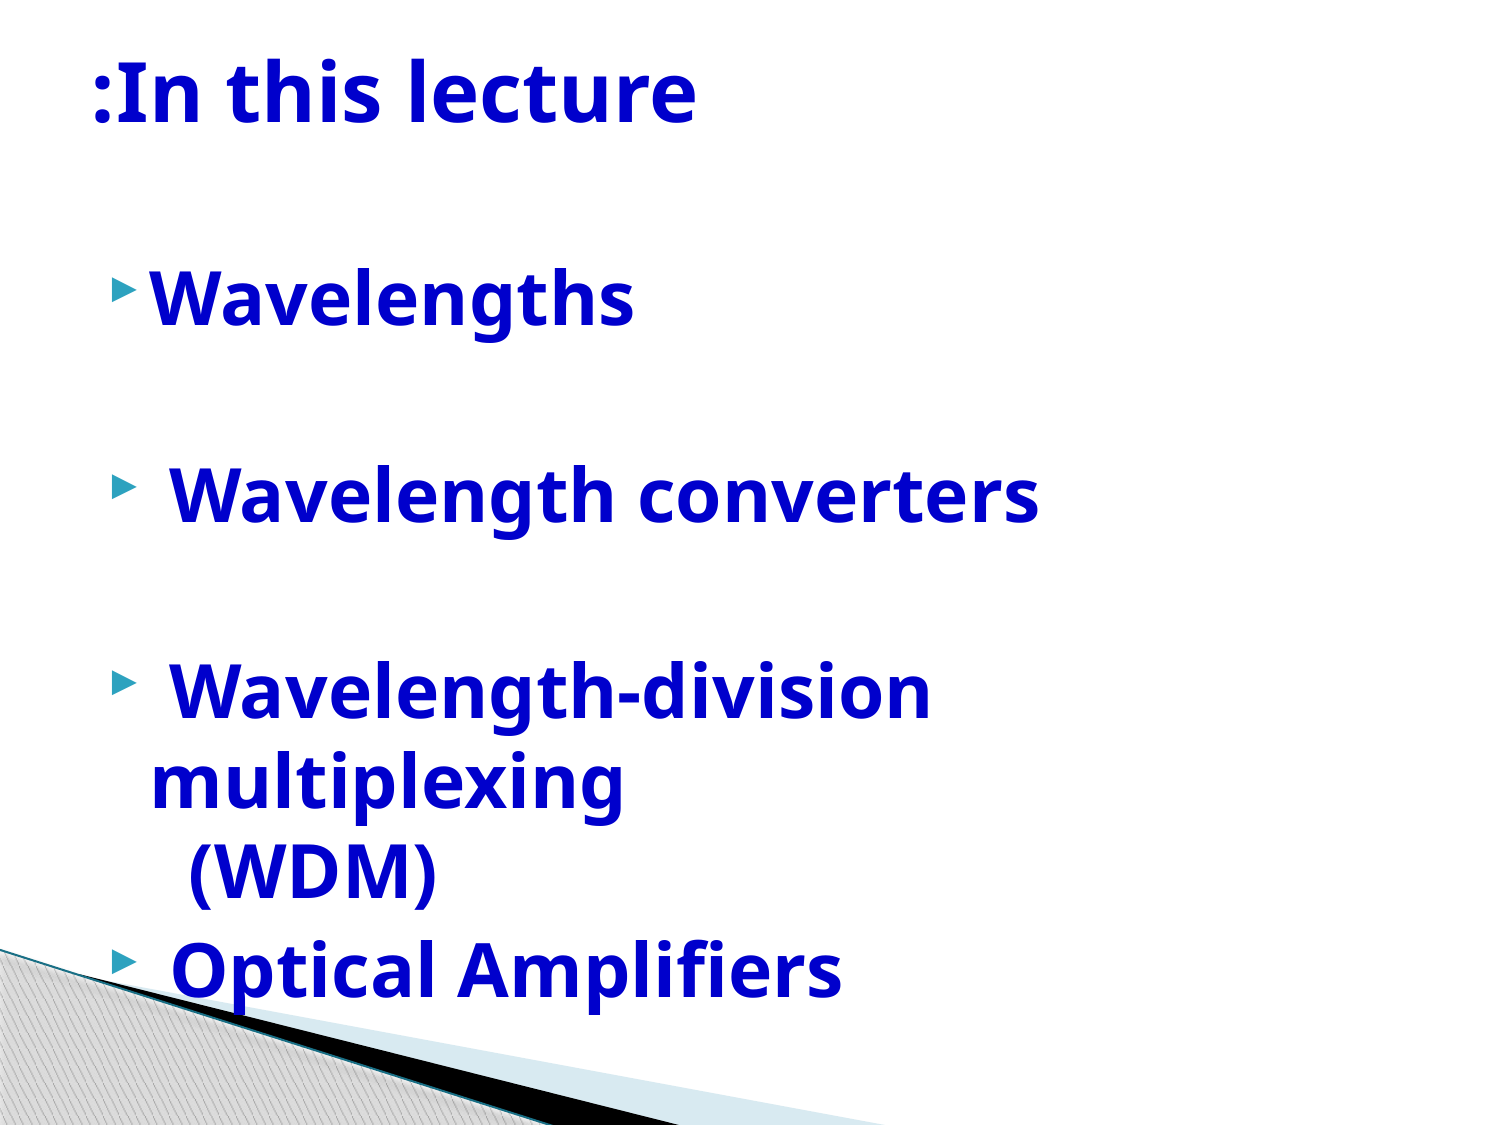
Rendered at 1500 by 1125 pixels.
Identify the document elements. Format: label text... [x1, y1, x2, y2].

title In this lecture: [75, 45, 1425, 233]
list Wavelengths Wavelength converters Wavelength-division multiplexing (WDM) Optical Ampliﬁers [75, 243, 1425, 986]
